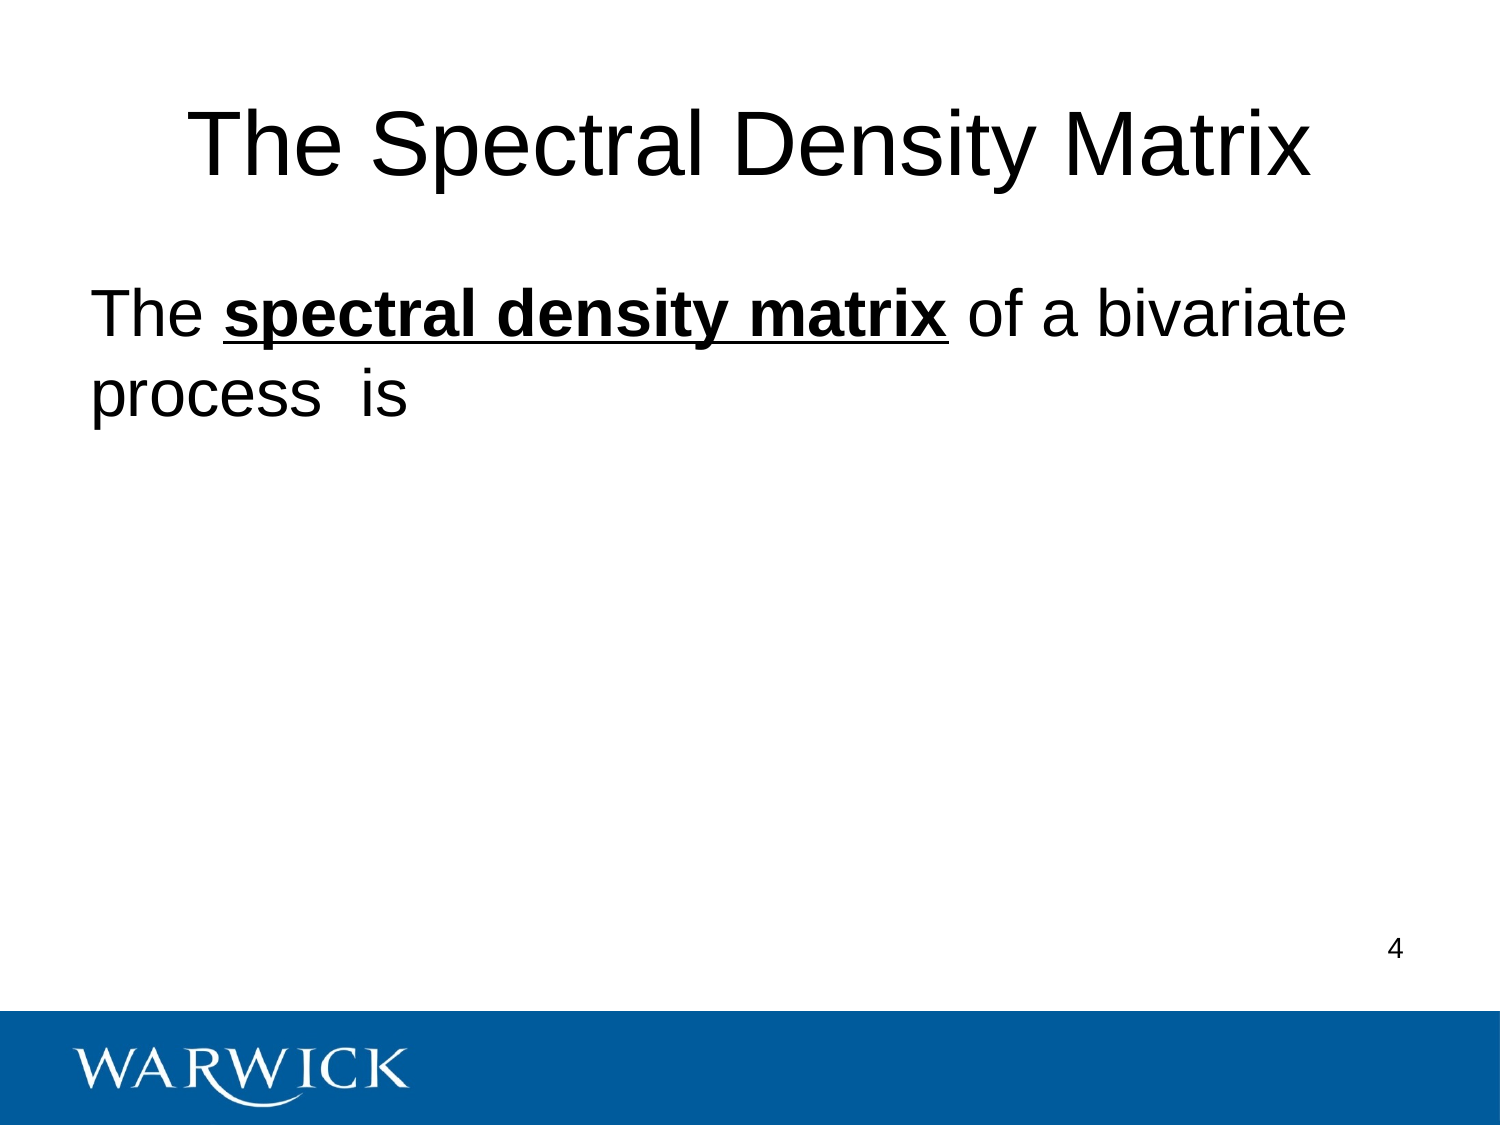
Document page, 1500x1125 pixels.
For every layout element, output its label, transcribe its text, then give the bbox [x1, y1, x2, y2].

title The Spectral Density Matrix [75, 45, 1425, 233]
picture [0, 1011, 1500, 1125]
slide_number 4 [1068, 921, 1419, 1000]
